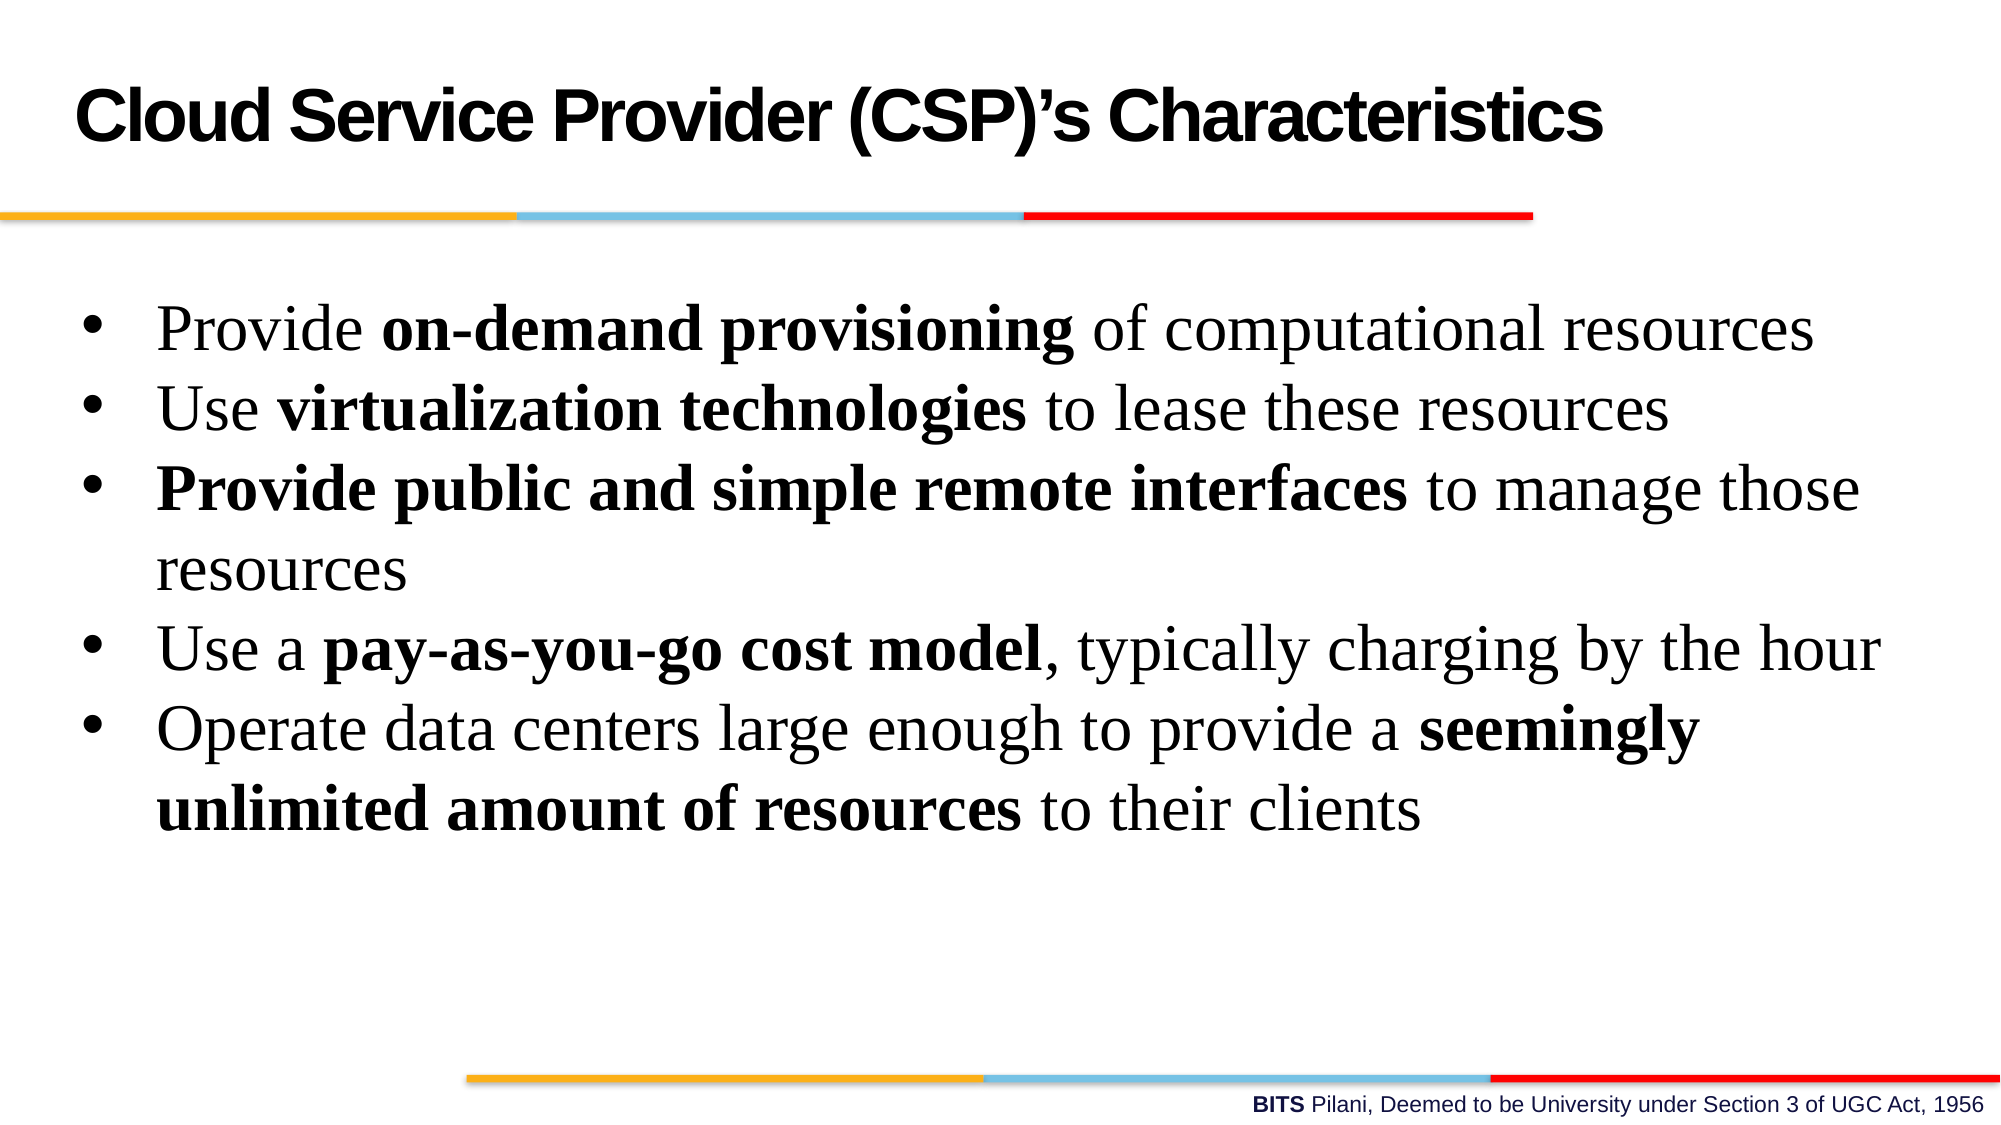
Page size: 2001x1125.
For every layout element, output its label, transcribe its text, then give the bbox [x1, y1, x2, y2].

text_box Provide on-demand provisioning of computational resources Use virtualization technologies to lease these resources Provide public and simple remote interfaces to manage those resources Use a pay-as-you-go cost model, typically charging by the hour Operate data centers large enough to provide a seemingly unlimited amount of resources to their clients [66, 276, 1920, 851]
list Cloud Service Provider (CSP)’s Characteristics [66, 24, 1855, 213]
